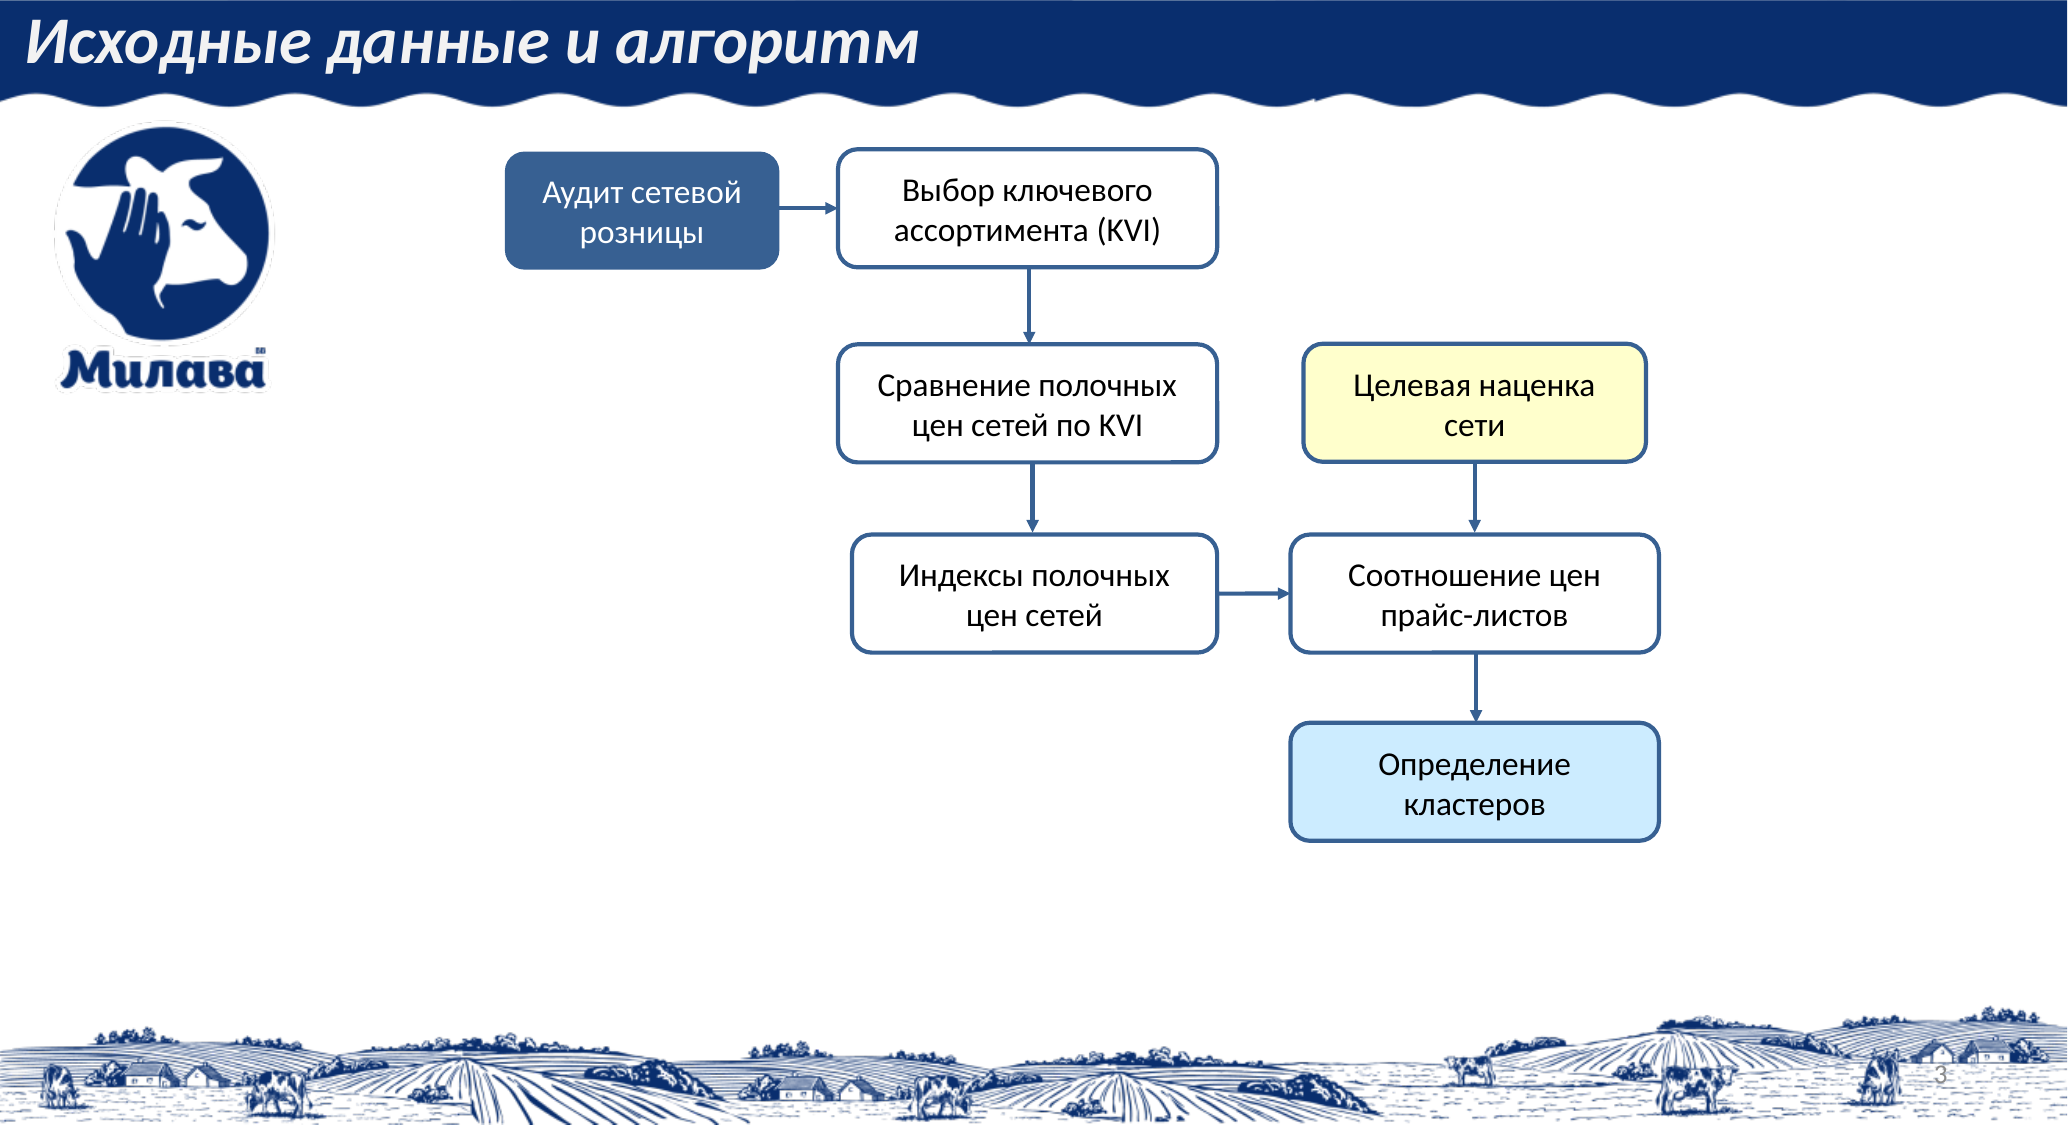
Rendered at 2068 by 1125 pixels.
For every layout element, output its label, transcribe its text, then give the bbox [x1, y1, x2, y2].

picture [0, 0, 2068, 1125]
text_box Соотношение цен прайс-листов [1288, 532, 1662, 655]
text_box Индексы полочных цен сетей [849, 532, 1220, 655]
text_box Аудит сетевой розницы [502, 149, 782, 272]
text_box Определение кластеров [1288, 720, 1662, 843]
slide_number 3 [1481, 1042, 1964, 1103]
text_box Выбор ключевого ассортимента (KVI) [835, 147, 1220, 270]
text_box Целевая наценка сети [1301, 341, 1649, 464]
text_box Сравнение полочных цен сетей по KVI [835, 342, 1220, 465]
text_box Исходные данные и алгоритм [9, 0, 937, 84]
